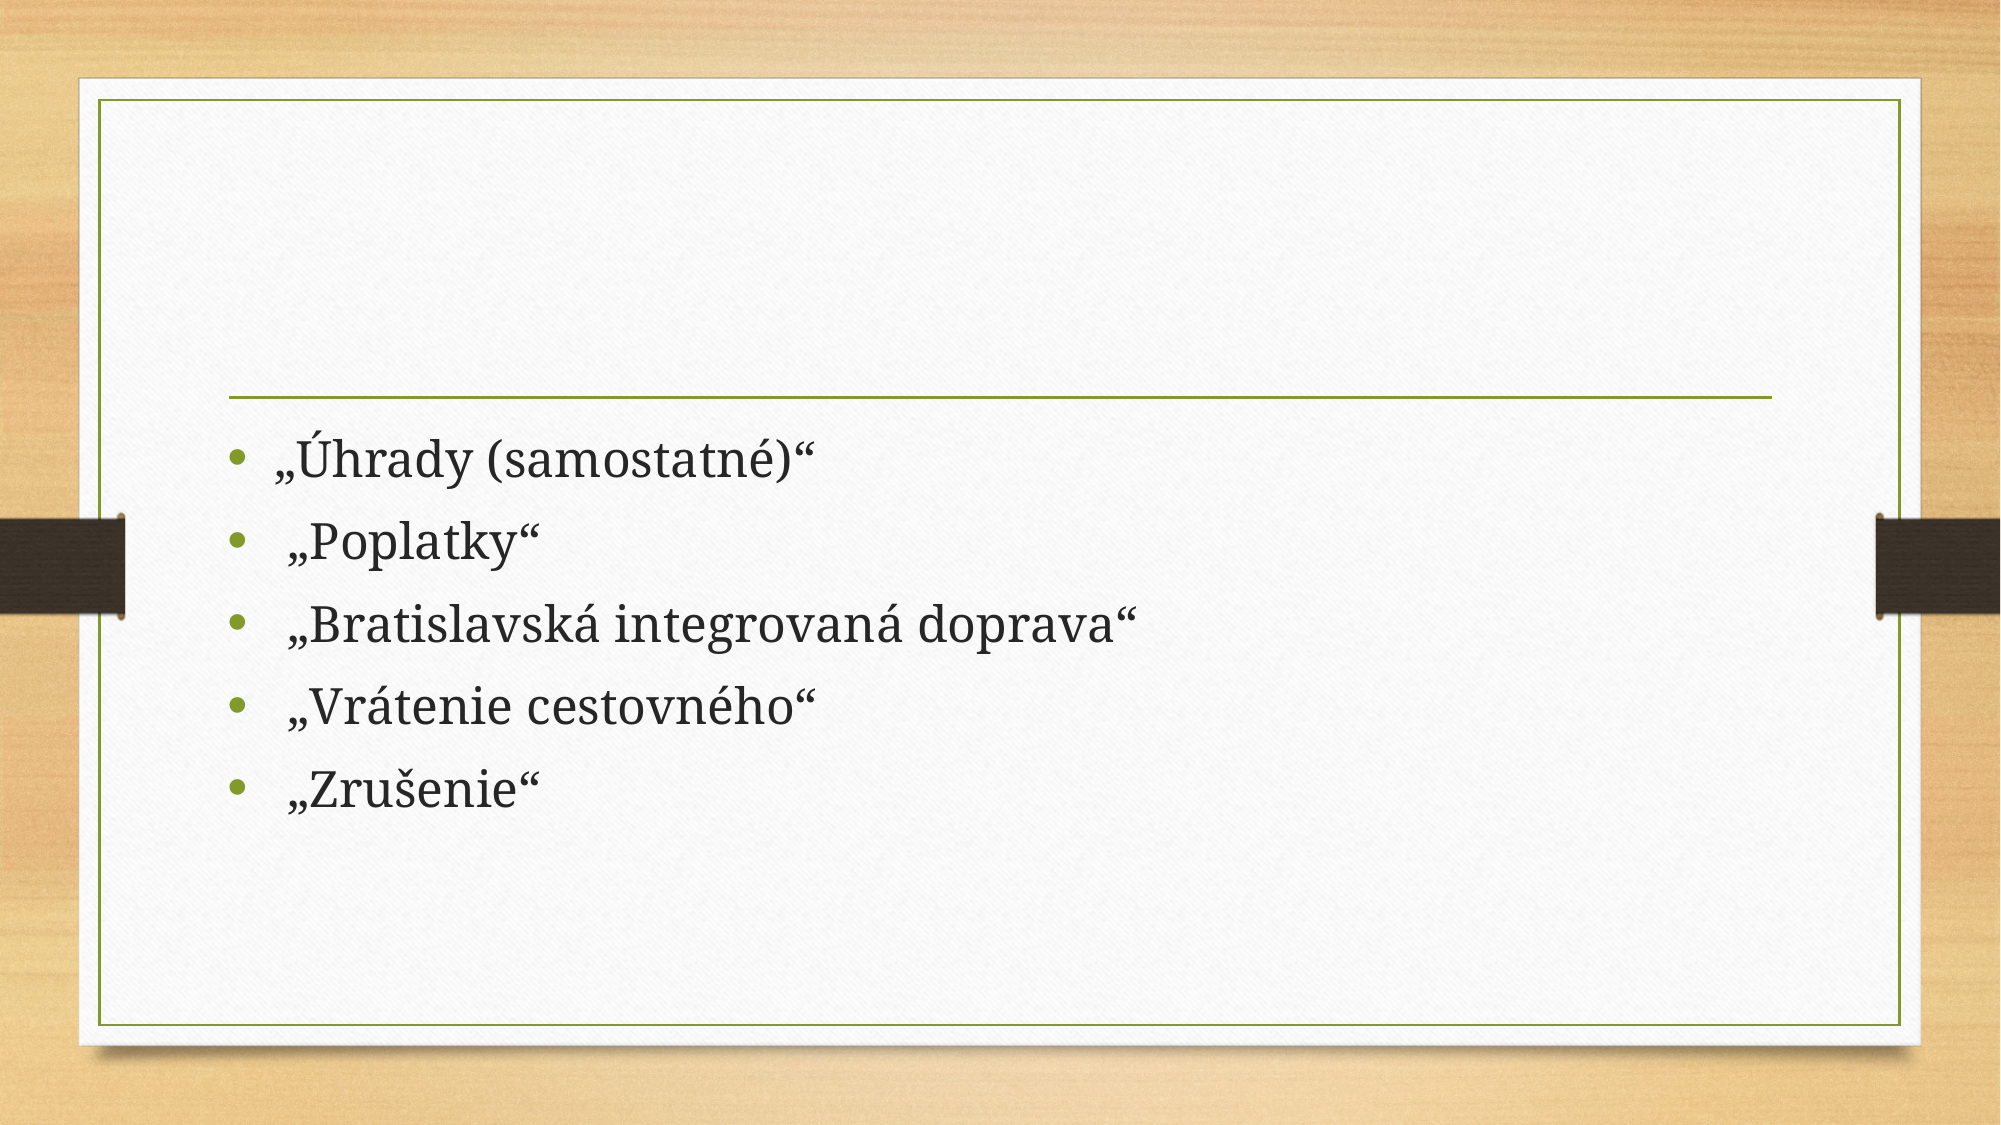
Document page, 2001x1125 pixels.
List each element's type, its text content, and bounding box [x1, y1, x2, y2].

list „Úhrady (samostatné)“ „Poplatky“ „Bratislavská integrovaná doprava“ „Vrátenie cestovného“ „Zrušenie“ [212, 419, 1788, 964]
picture [0, 0, 2001, 1125]
